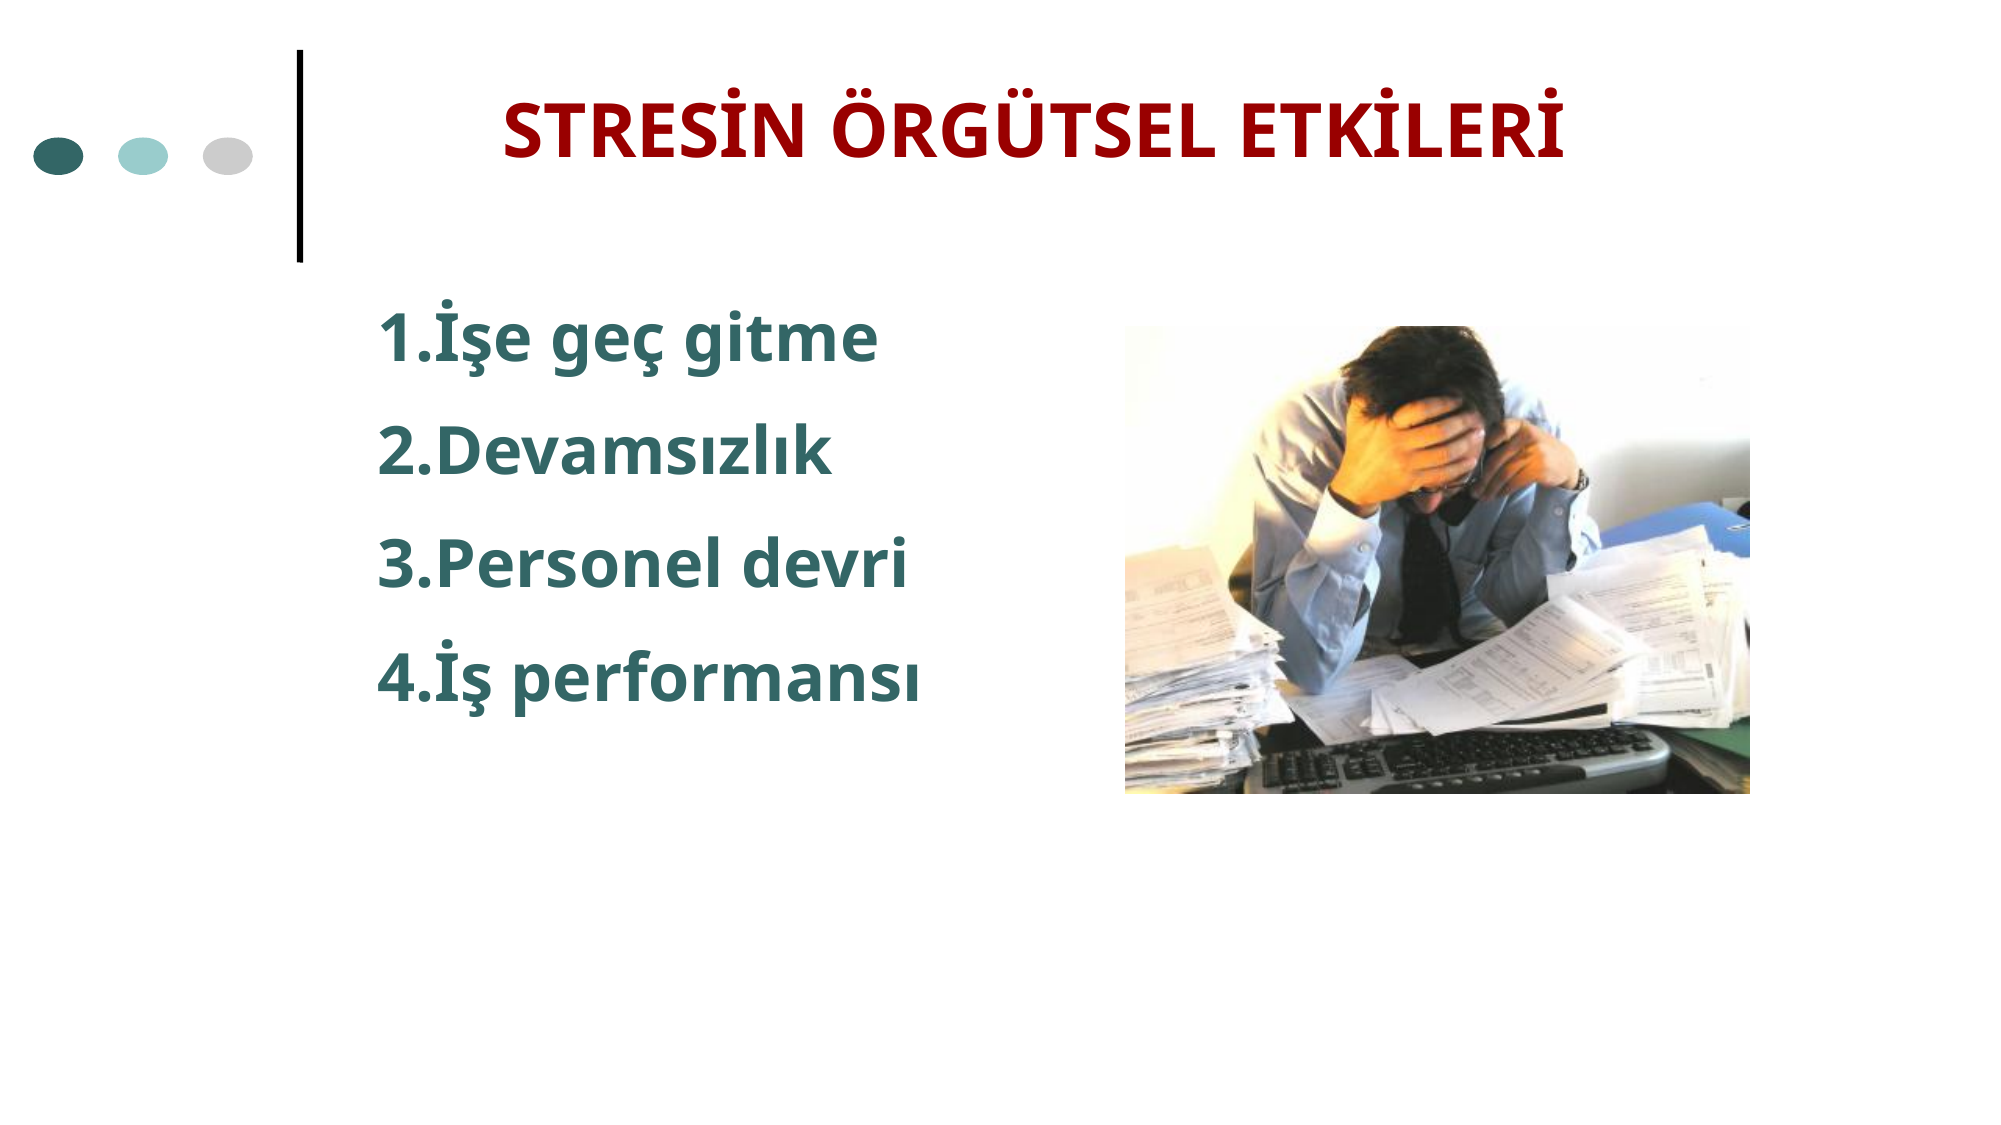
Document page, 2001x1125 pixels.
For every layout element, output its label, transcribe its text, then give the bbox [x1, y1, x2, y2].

text_box STRESİN ÖRGÜTSEL ETKİLERİ [487, 74, 1675, 180]
picture [1124, 326, 1751, 794]
text_box İşe geç gitme Devamsızlık Personel devri İş performansı [362, 287, 1538, 722]
